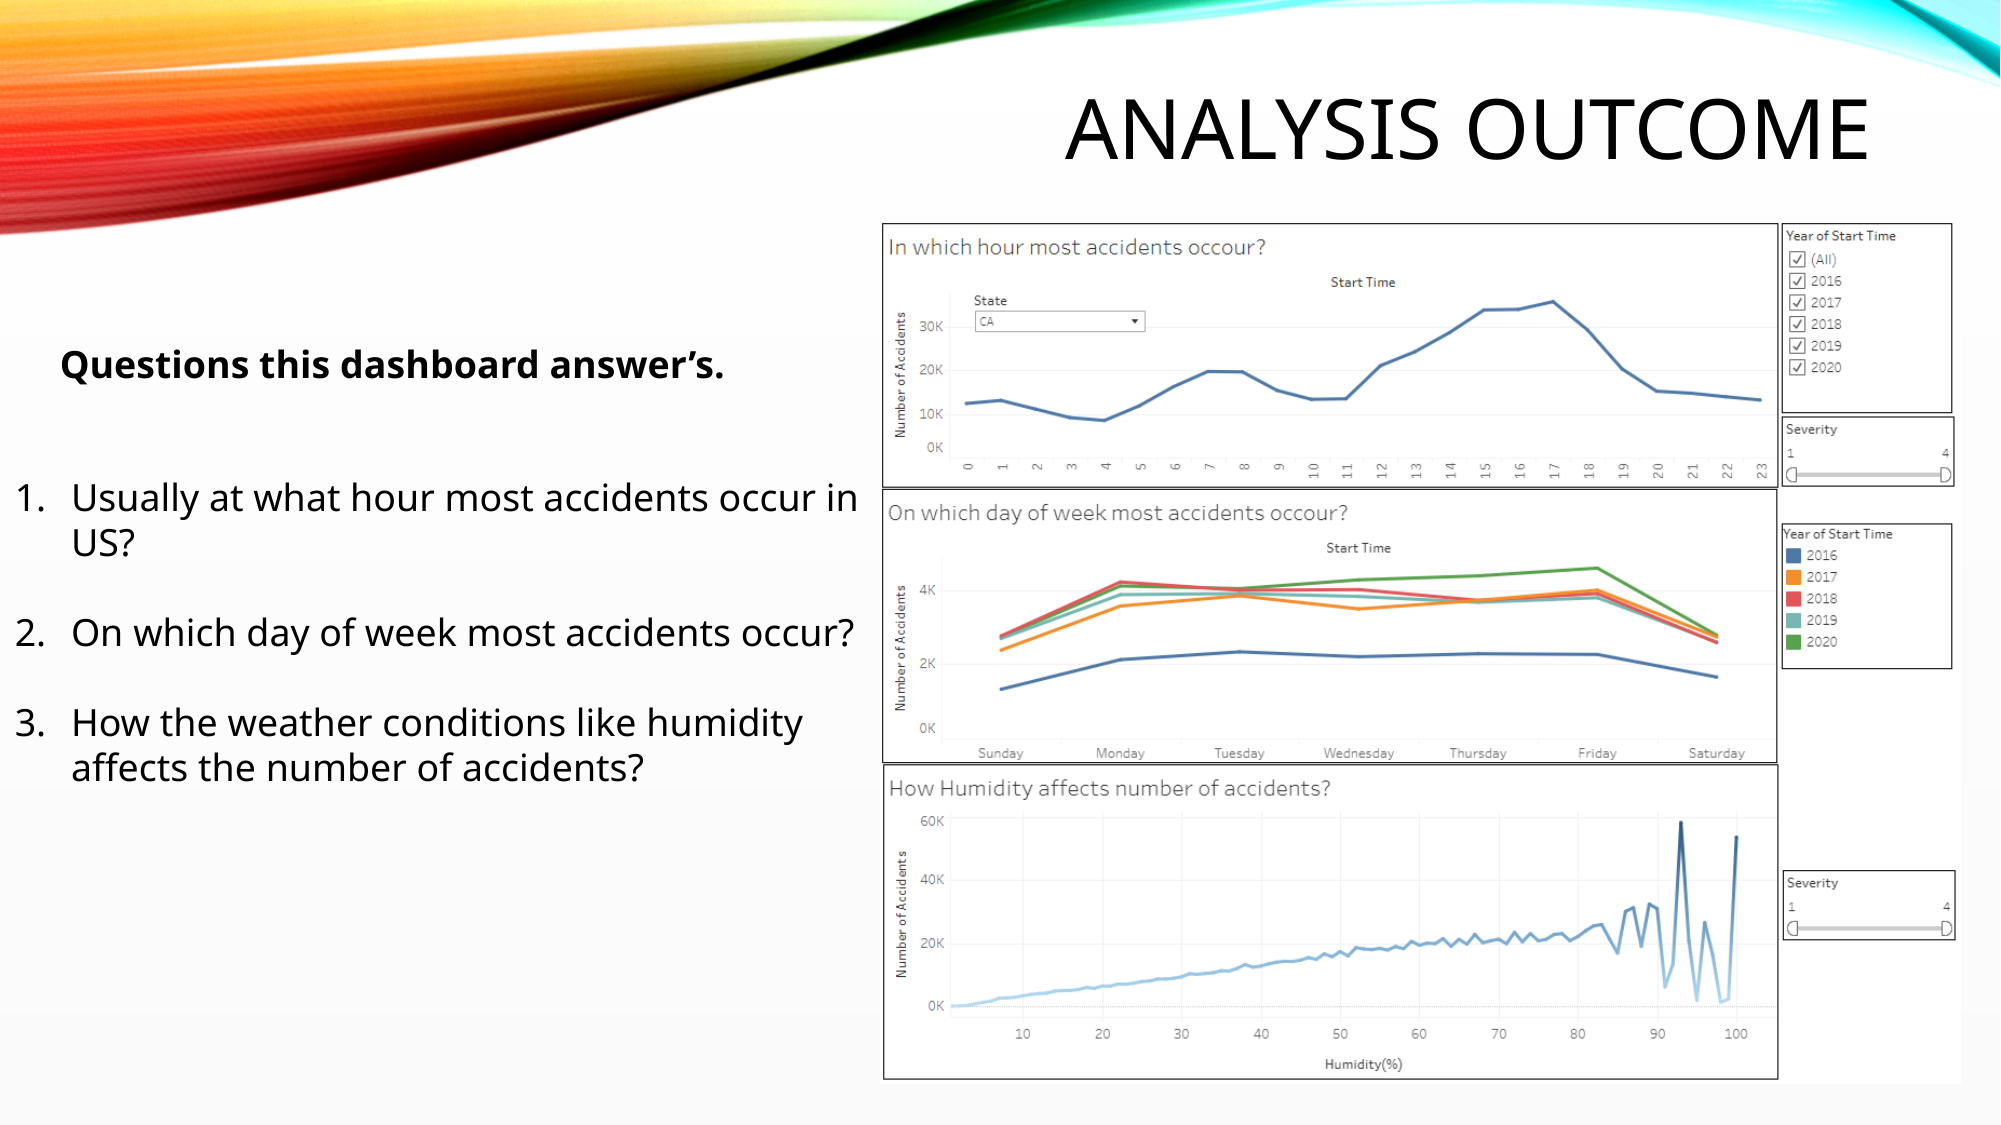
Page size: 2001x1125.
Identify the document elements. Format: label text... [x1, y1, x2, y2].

text_box Questions this dashboard answer’s. [45, 333, 836, 394]
title Analysis outcome [474, 26, 1888, 239]
picture [0, 0, 2000, 1085]
text_box Usually at what hour most accidents occur in US? On which day of week most accidents occur? How the weather conditions like humidity affects the number of accidents? [0, 466, 879, 842]
